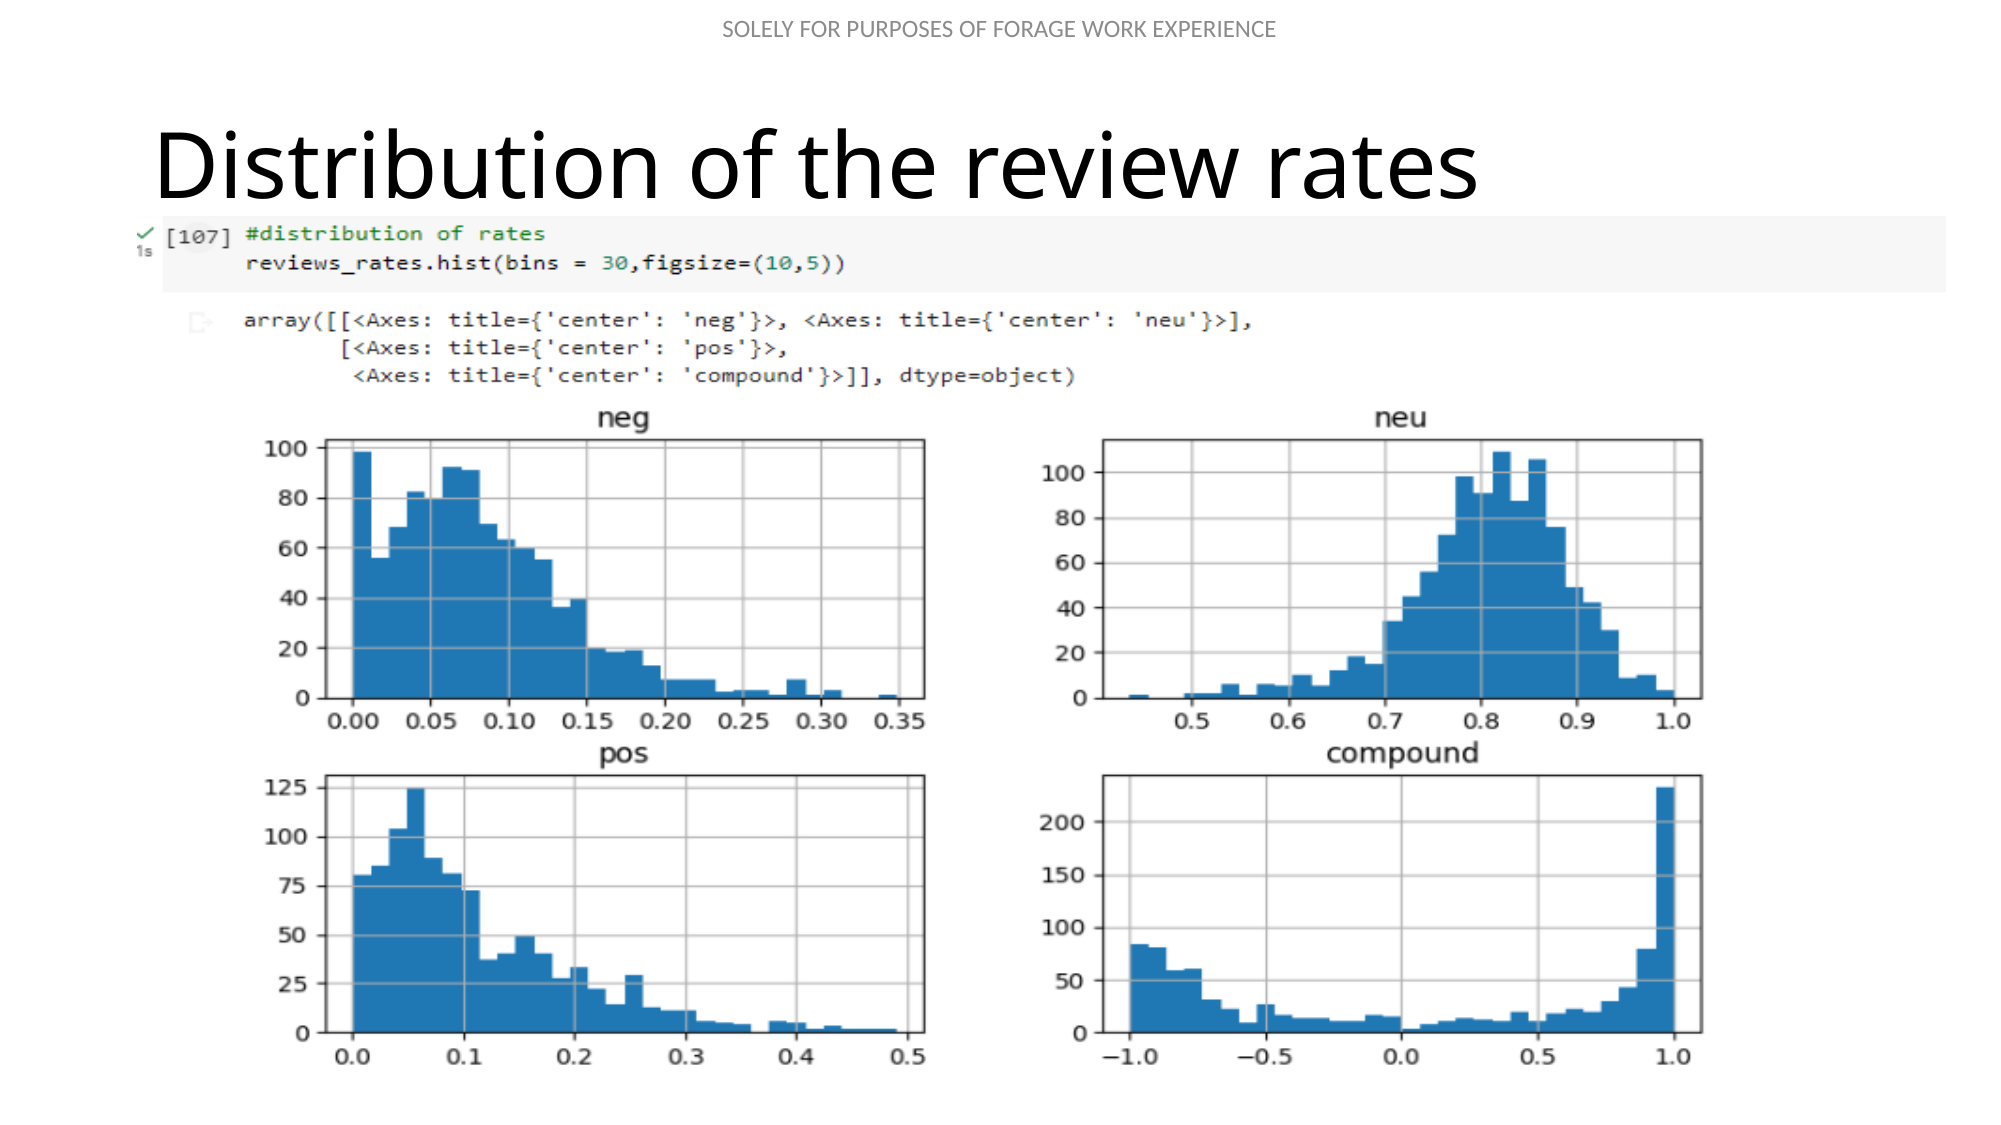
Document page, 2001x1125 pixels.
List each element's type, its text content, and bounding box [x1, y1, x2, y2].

title Distribution of the review rates [137, 59, 1863, 216]
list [137, 216, 1946, 1078]
